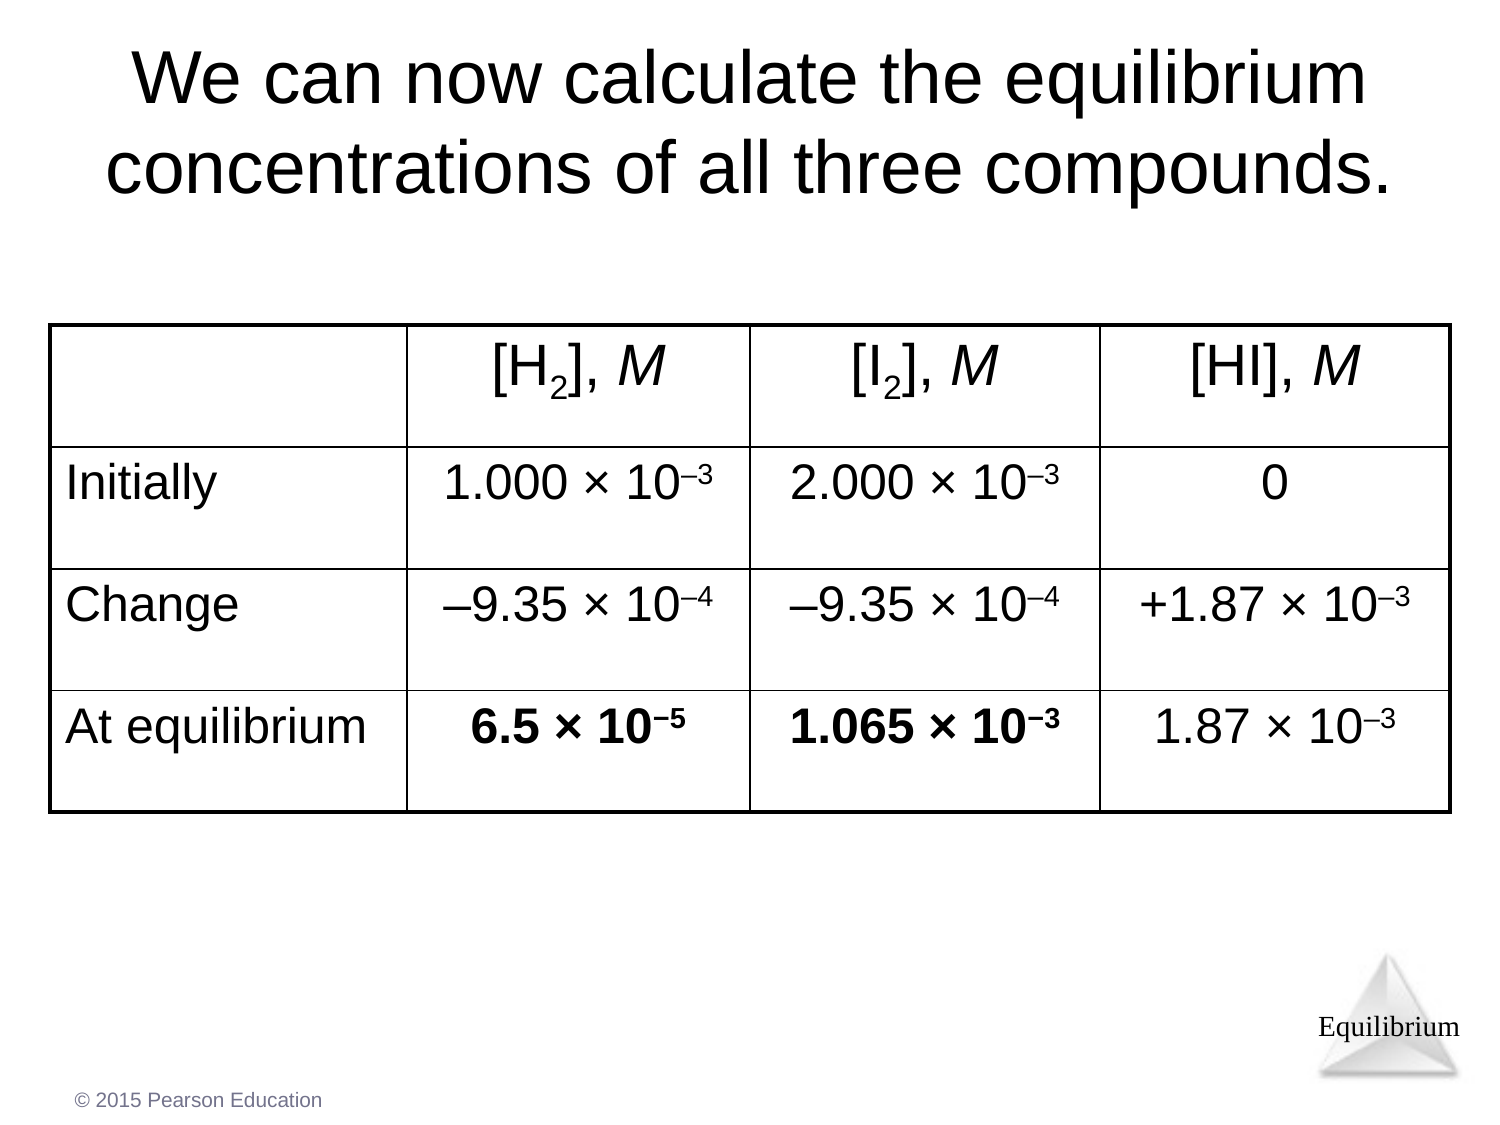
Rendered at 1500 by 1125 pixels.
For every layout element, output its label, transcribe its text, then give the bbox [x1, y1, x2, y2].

table_cell +1.87 × 10–3 [1101, 570, 1448, 690]
table_cell 1.87 × 10–3 [1101, 691, 1448, 810]
table_header [HI], M [1101, 327, 1448, 446]
title We can now calculate the equilibrium concentrations of all three compounds. [0, 24, 1500, 213]
table_cell At equilibrium [52, 691, 406, 810]
table_cell 6.5 × 10−5 [408, 691, 749, 810]
table_cell Initially [52, 448, 406, 568]
table_cell 1.065 × 10−3 [751, 691, 1099, 810]
table_cell 1.000 × 10–3 [408, 448, 749, 568]
table_header [H2], M [408, 327, 749, 446]
table_header [52, 327, 406, 446]
table_cell –9.35 × 10–4 [751, 570, 1099, 690]
picture [1275, 899, 1500, 1125]
table_cell 2.000 × 10–3 [751, 448, 1099, 568]
table_header [I2], M [751, 327, 1099, 446]
table_cell Change [52, 570, 406, 690]
table_cell –9.35 × 10–4 [408, 570, 749, 690]
table_cell 0 [1101, 448, 1448, 568]
